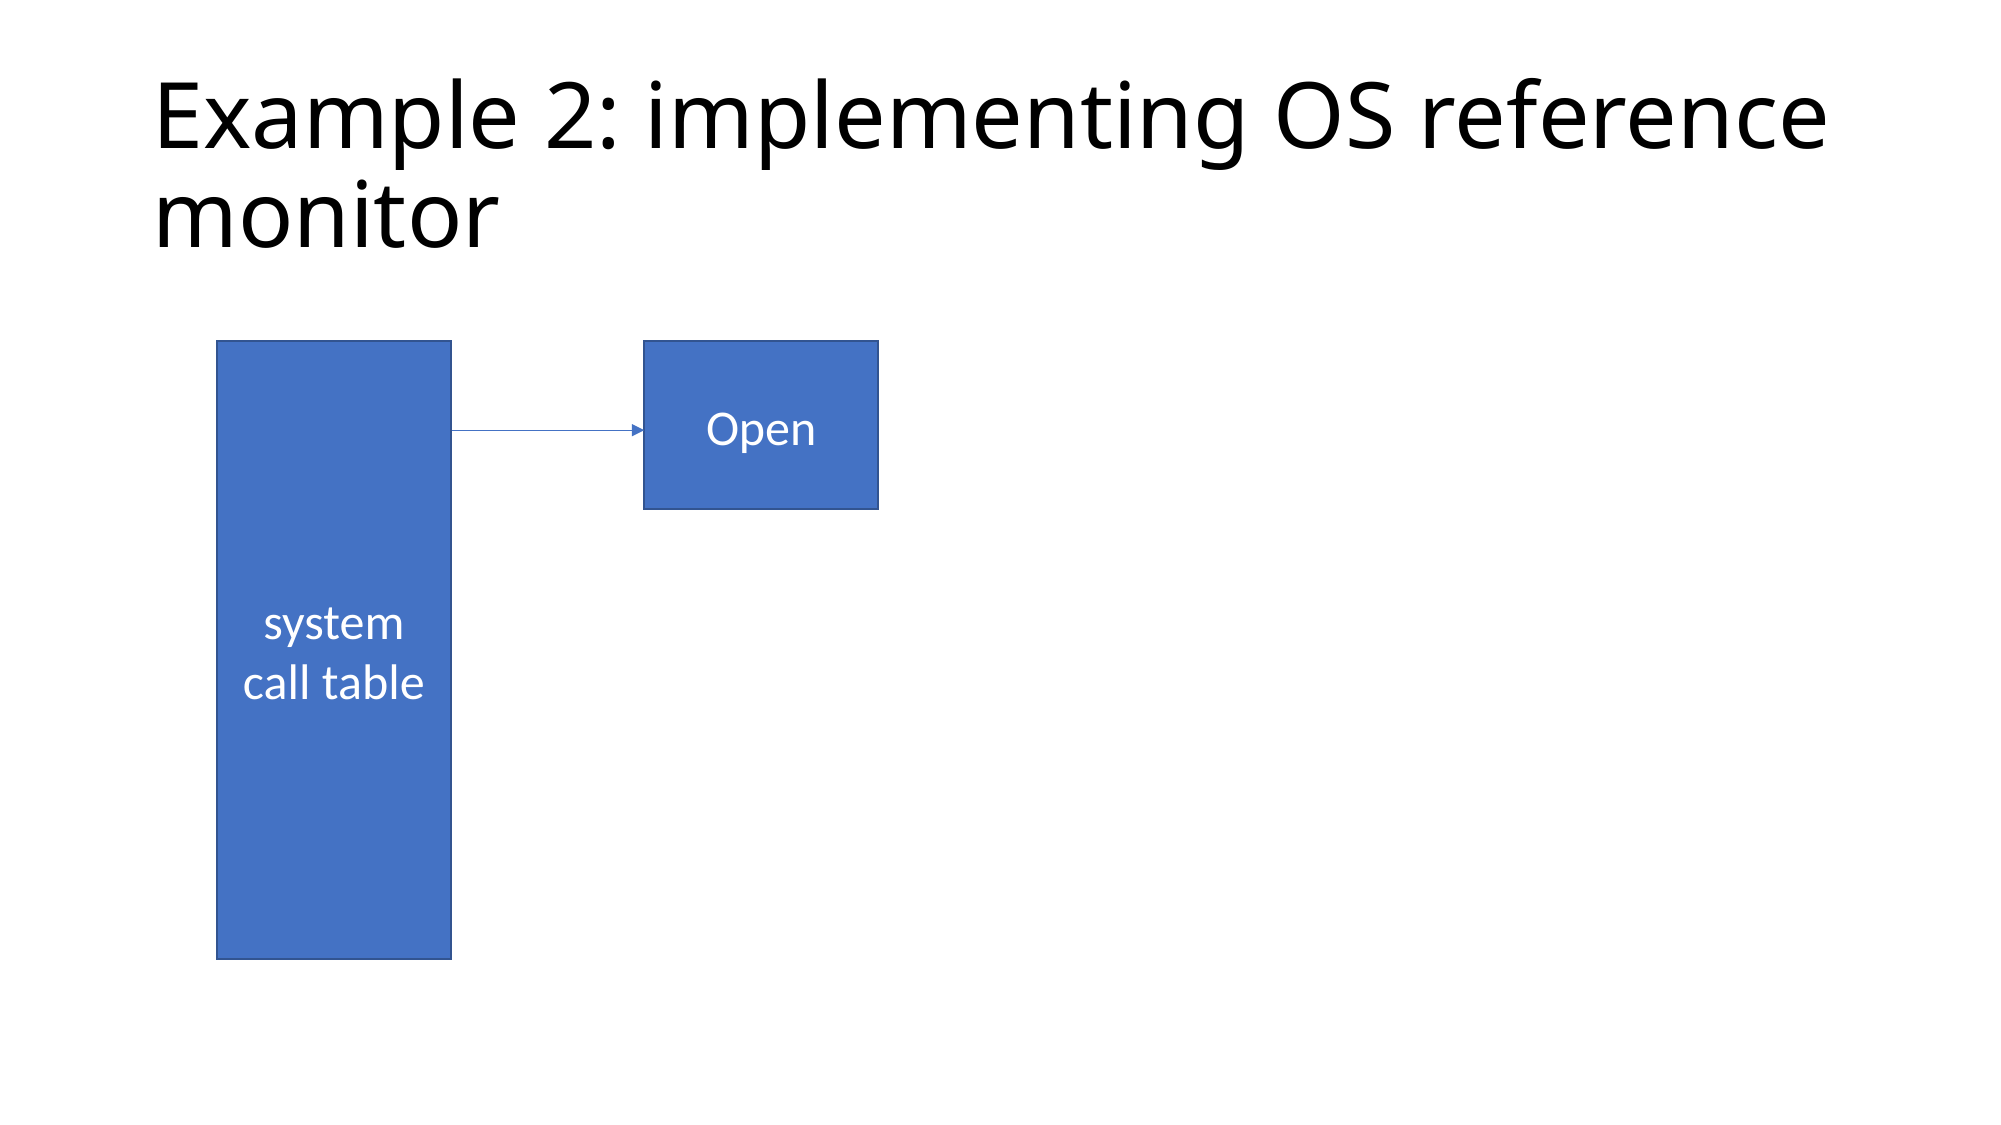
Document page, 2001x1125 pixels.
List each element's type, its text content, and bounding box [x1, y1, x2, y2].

text_box system call table [216, 340, 452, 960]
title Example 2: implementing OS reference monitor [137, 59, 1863, 278]
text_box Open [643, 340, 879, 510]
